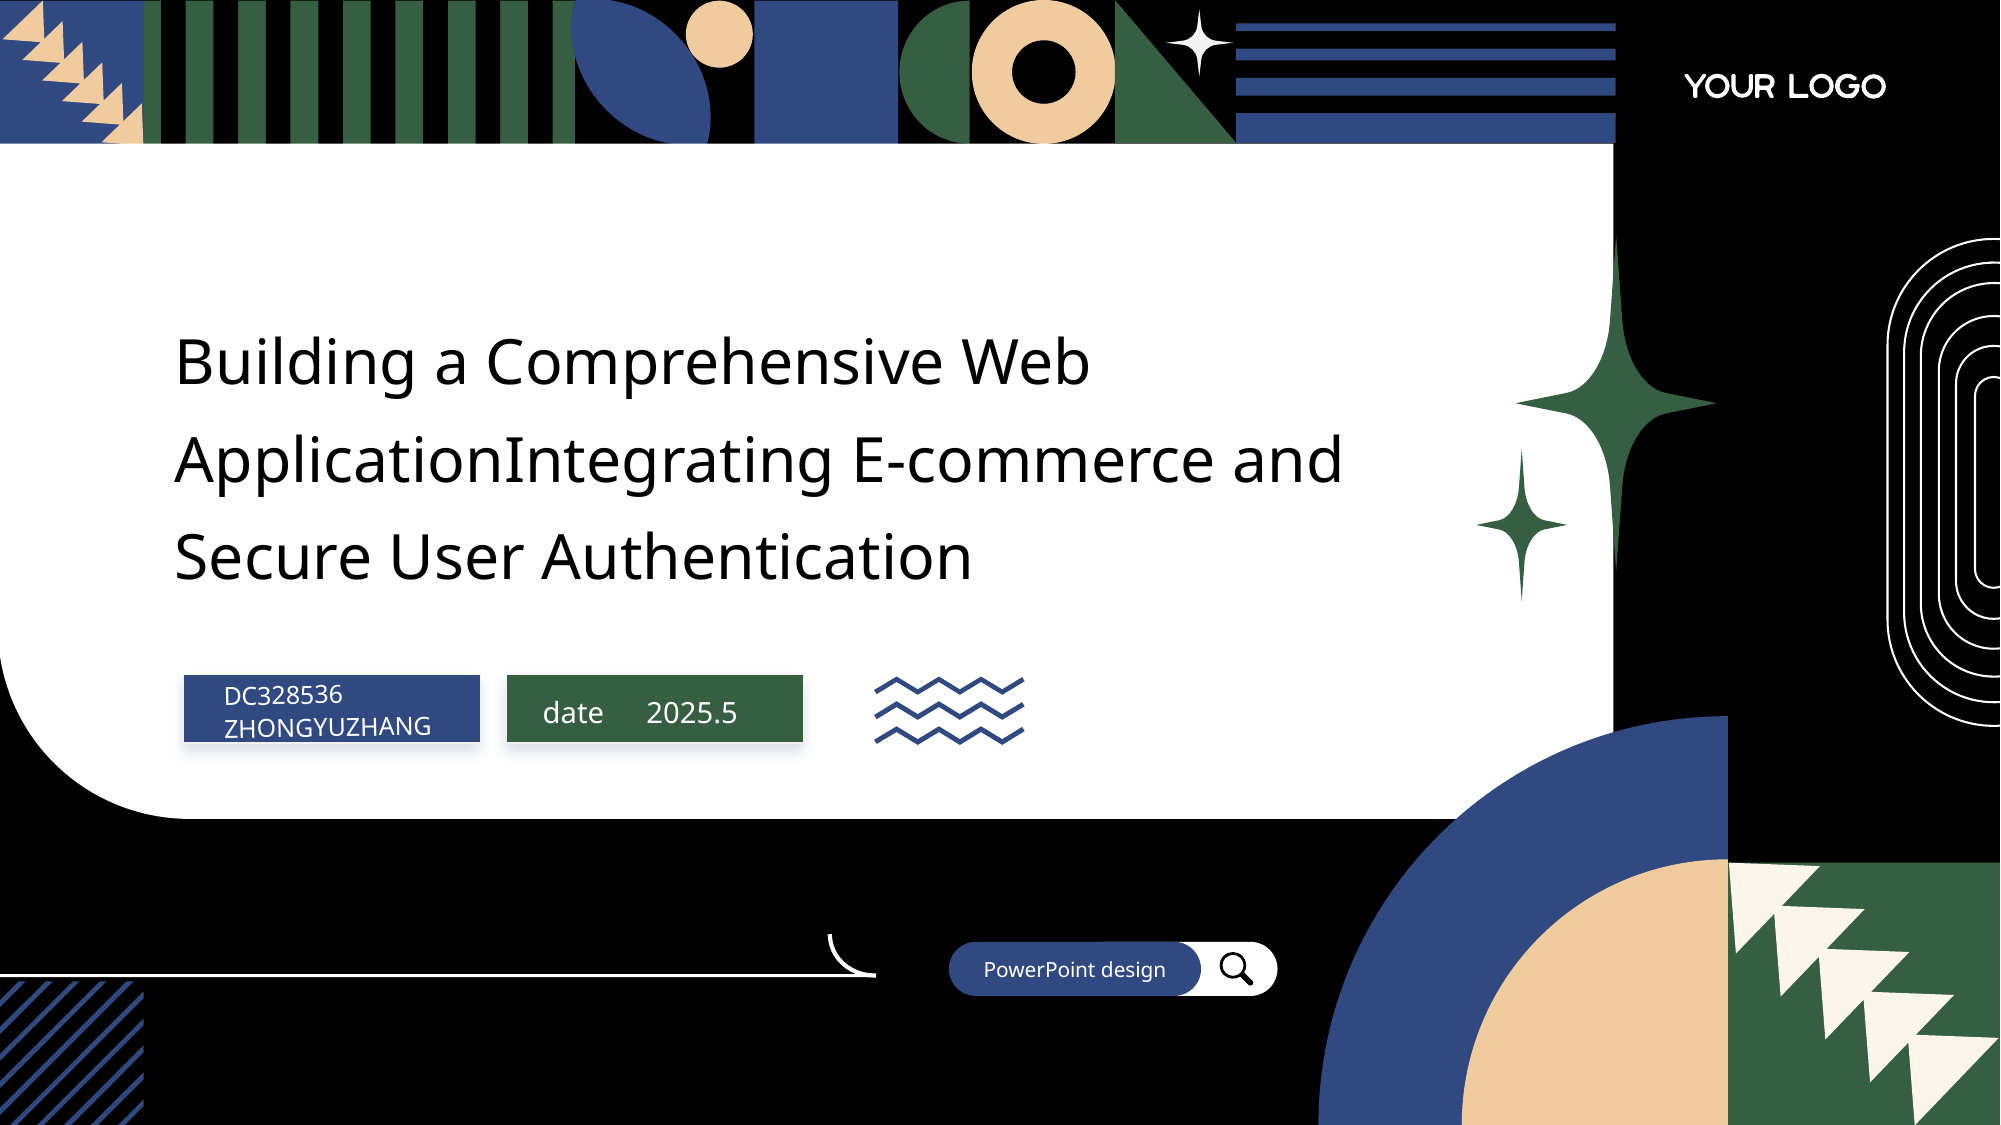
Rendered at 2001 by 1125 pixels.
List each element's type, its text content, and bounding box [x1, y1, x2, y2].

text_box [1755, 74, 1775, 98]
text_box [101, 103, 144, 143]
text_box [143, 0, 161, 143]
text_box [370, 0, 396, 143]
text_box [1728, 864, 1914, 1125]
text_box [213, 0, 239, 143]
text_box [874, 726, 1025, 745]
text_box [1056, 0, 1114, 52]
text_box [874, 676, 1025, 695]
text_box [571, 0, 711, 143]
text_box [186, 0, 213, 143]
text_box [971, 0, 1114, 143]
text_box [1684, 74, 1707, 98]
text_box [501, 0, 528, 143]
text_box [899, 0, 970, 143]
text_box [1738, 862, 2000, 1125]
text_box [1887, 238, 2000, 726]
text_box [1235, 48, 1616, 61]
text_box [318, 0, 343, 143]
text_box [948, 941, 1202, 996]
text_box [1861, 74, 1886, 99]
text_box [1705, 73, 1730, 99]
text_box [575, 60, 662, 143]
text_box [528, 0, 553, 143]
text_box [1061, 92, 1114, 143]
text_box [1219, 952, 1254, 986]
text_box [184, 744, 479, 751]
text_box [448, 0, 475, 143]
text_box [1012, 40, 1076, 104]
text_box [0, 974, 875, 978]
text_box [899, 82, 954, 143]
text_box [507, 744, 802, 751]
text_box [1235, 77, 1616, 96]
text_box [396, 0, 423, 143]
text_box [1165, 9, 1233, 77]
text_box [161, 0, 186, 143]
text_box [1904, 262, 2000, 703]
text_box [1515, 235, 1717, 572]
text_box [475, 0, 501, 143]
text_box [0, 981, 134, 1116]
text_box 2025.5 [646, 691, 807, 727]
text_box [1920, 282, 2000, 677]
text_box [217, 691, 345, 727]
text_box [899, 0, 963, 62]
text_box [0, 0, 118, 143]
text_box [343, 0, 370, 143]
text_box [696, 0, 754, 143]
text_box [423, 0, 448, 143]
text_box [1177, 941, 1278, 996]
text_box [874, 701, 1025, 720]
text_box [239, 0, 265, 143]
text_box [754, 0, 899, 143]
text_box [506, 674, 804, 744]
text_box [970, 0, 1031, 143]
text_box [685, 0, 753, 68]
text_box [1235, 23, 1616, 32]
text_box [291, 0, 318, 143]
text_box [1114, 0, 1235, 143]
text_box [43, 0, 143, 119]
text_box [1461, 859, 1728, 1125]
text_box [2, 0, 124, 125]
text_box [183, 674, 368, 744]
text_box date [542, 691, 645, 727]
text_box [265, 0, 291, 143]
text_box DC328536 ZHONGYUZHANG [223, 671, 551, 749]
text_box [1809, 73, 1860, 99]
text_box [1728, 862, 1999, 1125]
text_box [1731, 74, 1753, 98]
text_box [1789, 73, 1809, 98]
text_box PowerPoint design [966, 948, 1184, 989]
text_box [0, 663, 1454, 1125]
text_box [1318, 716, 1728, 1125]
text_box [615, 0, 714, 47]
text_box [0, 143, 1614, 819]
text_box [553, 0, 575, 143]
text_box Building a Comprehensive Web ApplicationIntegrating E-commerce and Secure User Authentication [174, 248, 1393, 644]
text_box [1476, 448, 1568, 601]
text_box [829, 934, 875, 976]
text_box [1235, 113, 1616, 143]
text_box [10, 991, 144, 1125]
text_box [1116, 0, 2000, 862]
